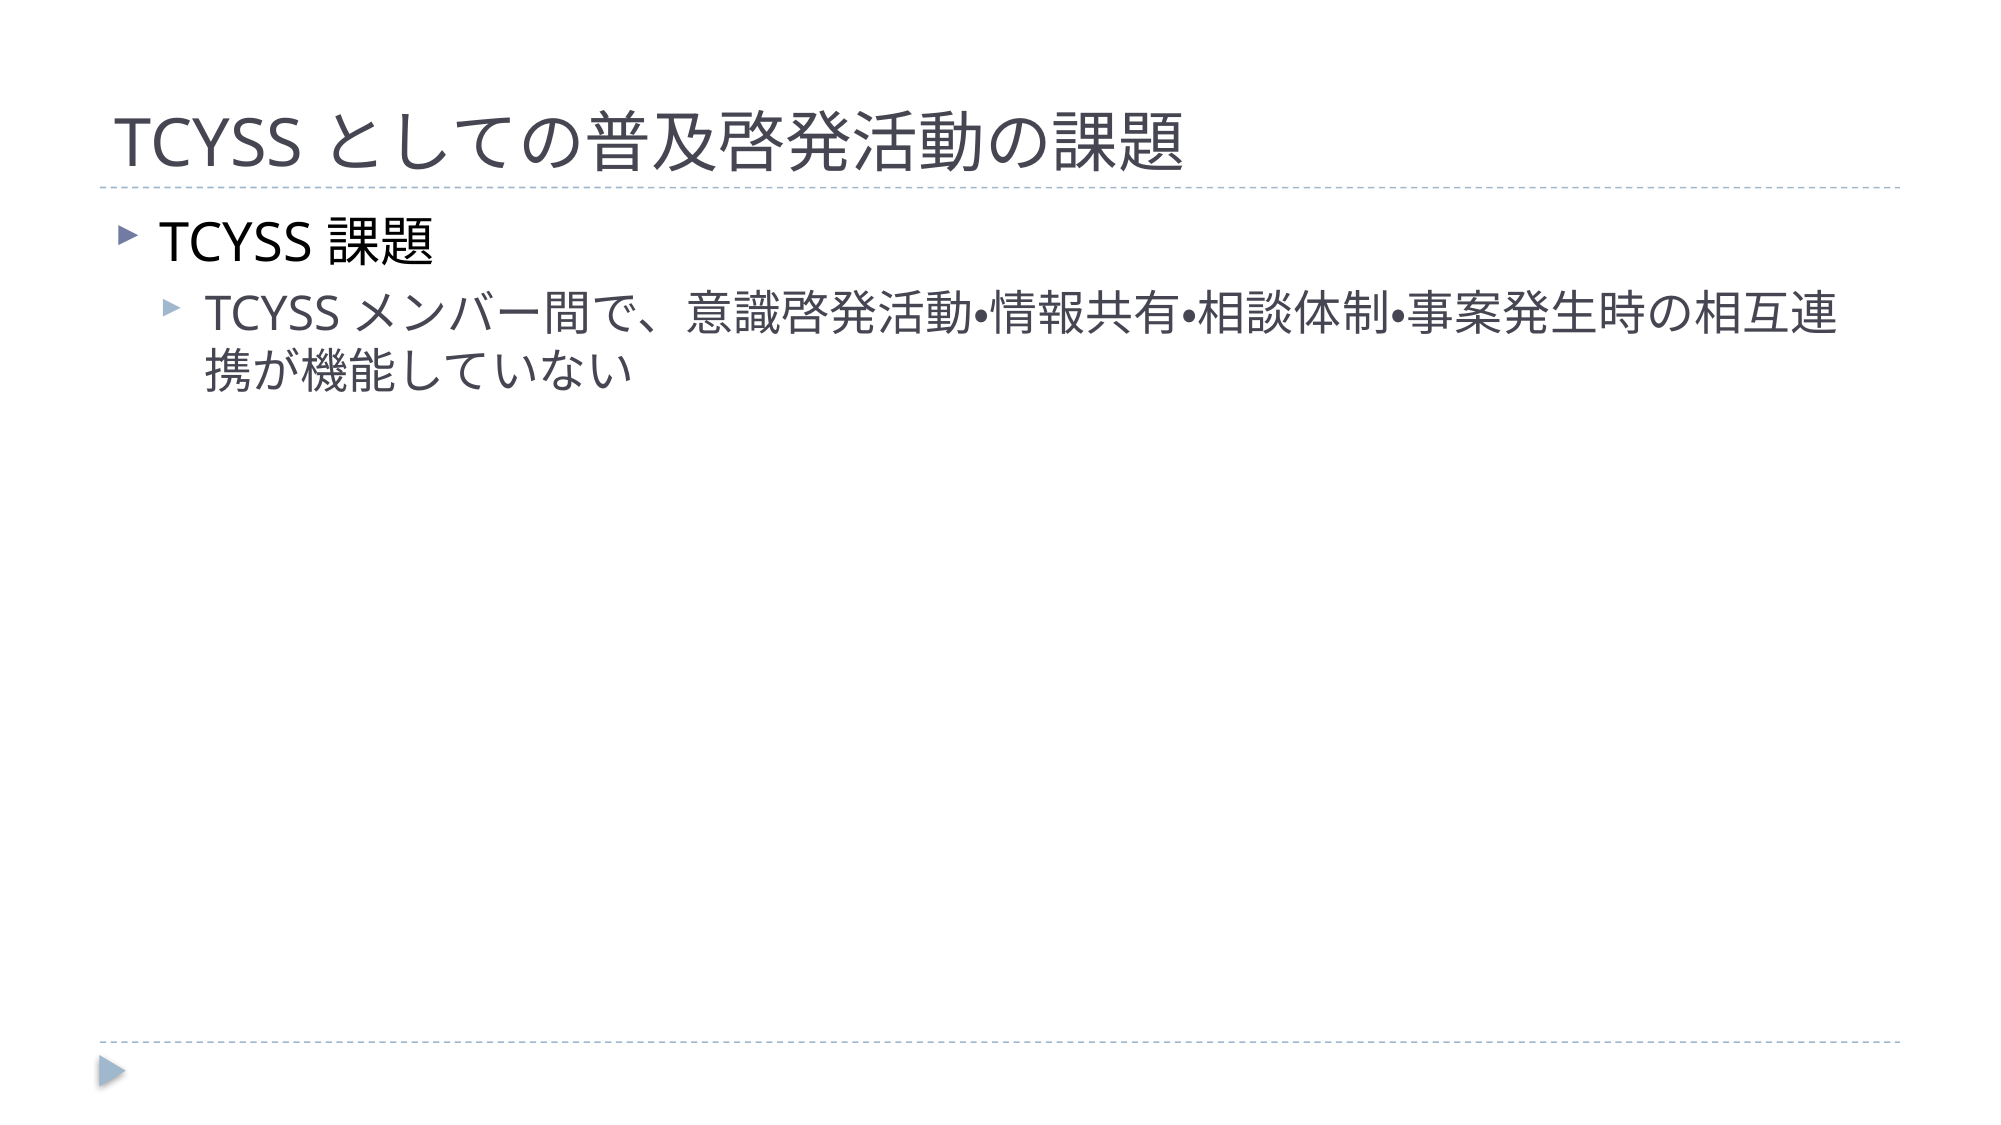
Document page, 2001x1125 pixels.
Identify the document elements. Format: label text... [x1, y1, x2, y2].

list TCYSS課題 TCYSSメンバー間で、意識啓発活動・情報共有・相談体制・事案発生時の相互連携が機能していない [99, 200, 1900, 1010]
title TCYSSとしての普及啓発活動の課題 [99, 24, 1900, 188]
